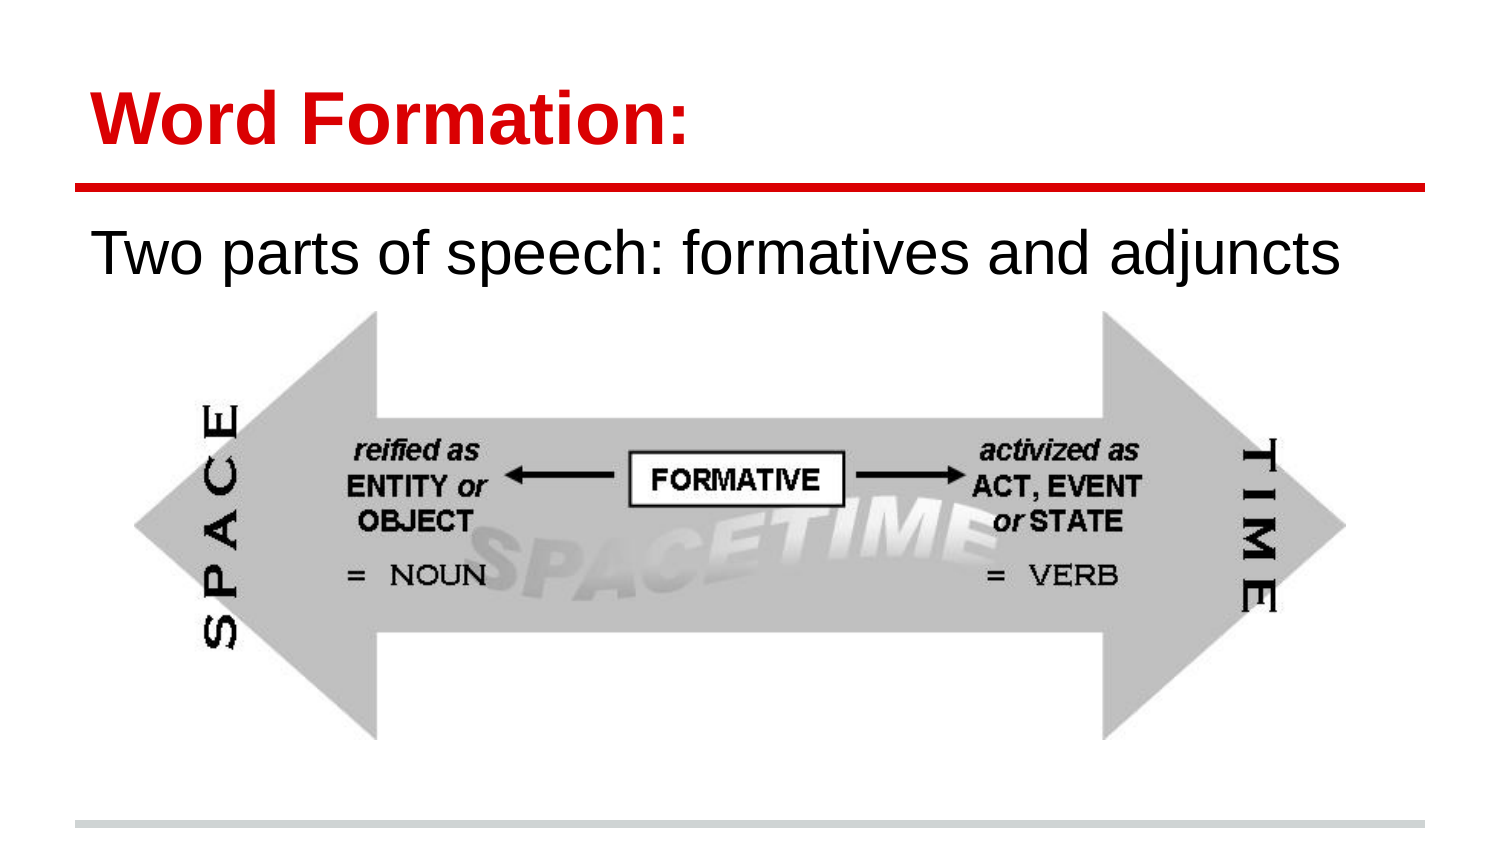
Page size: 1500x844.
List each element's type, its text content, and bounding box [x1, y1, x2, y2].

list Two parts of speech: formatives and adjuncts [75, 196, 1425, 808]
picture [134, 311, 1346, 740]
title Word Formation: [75, 33, 1425, 175]
